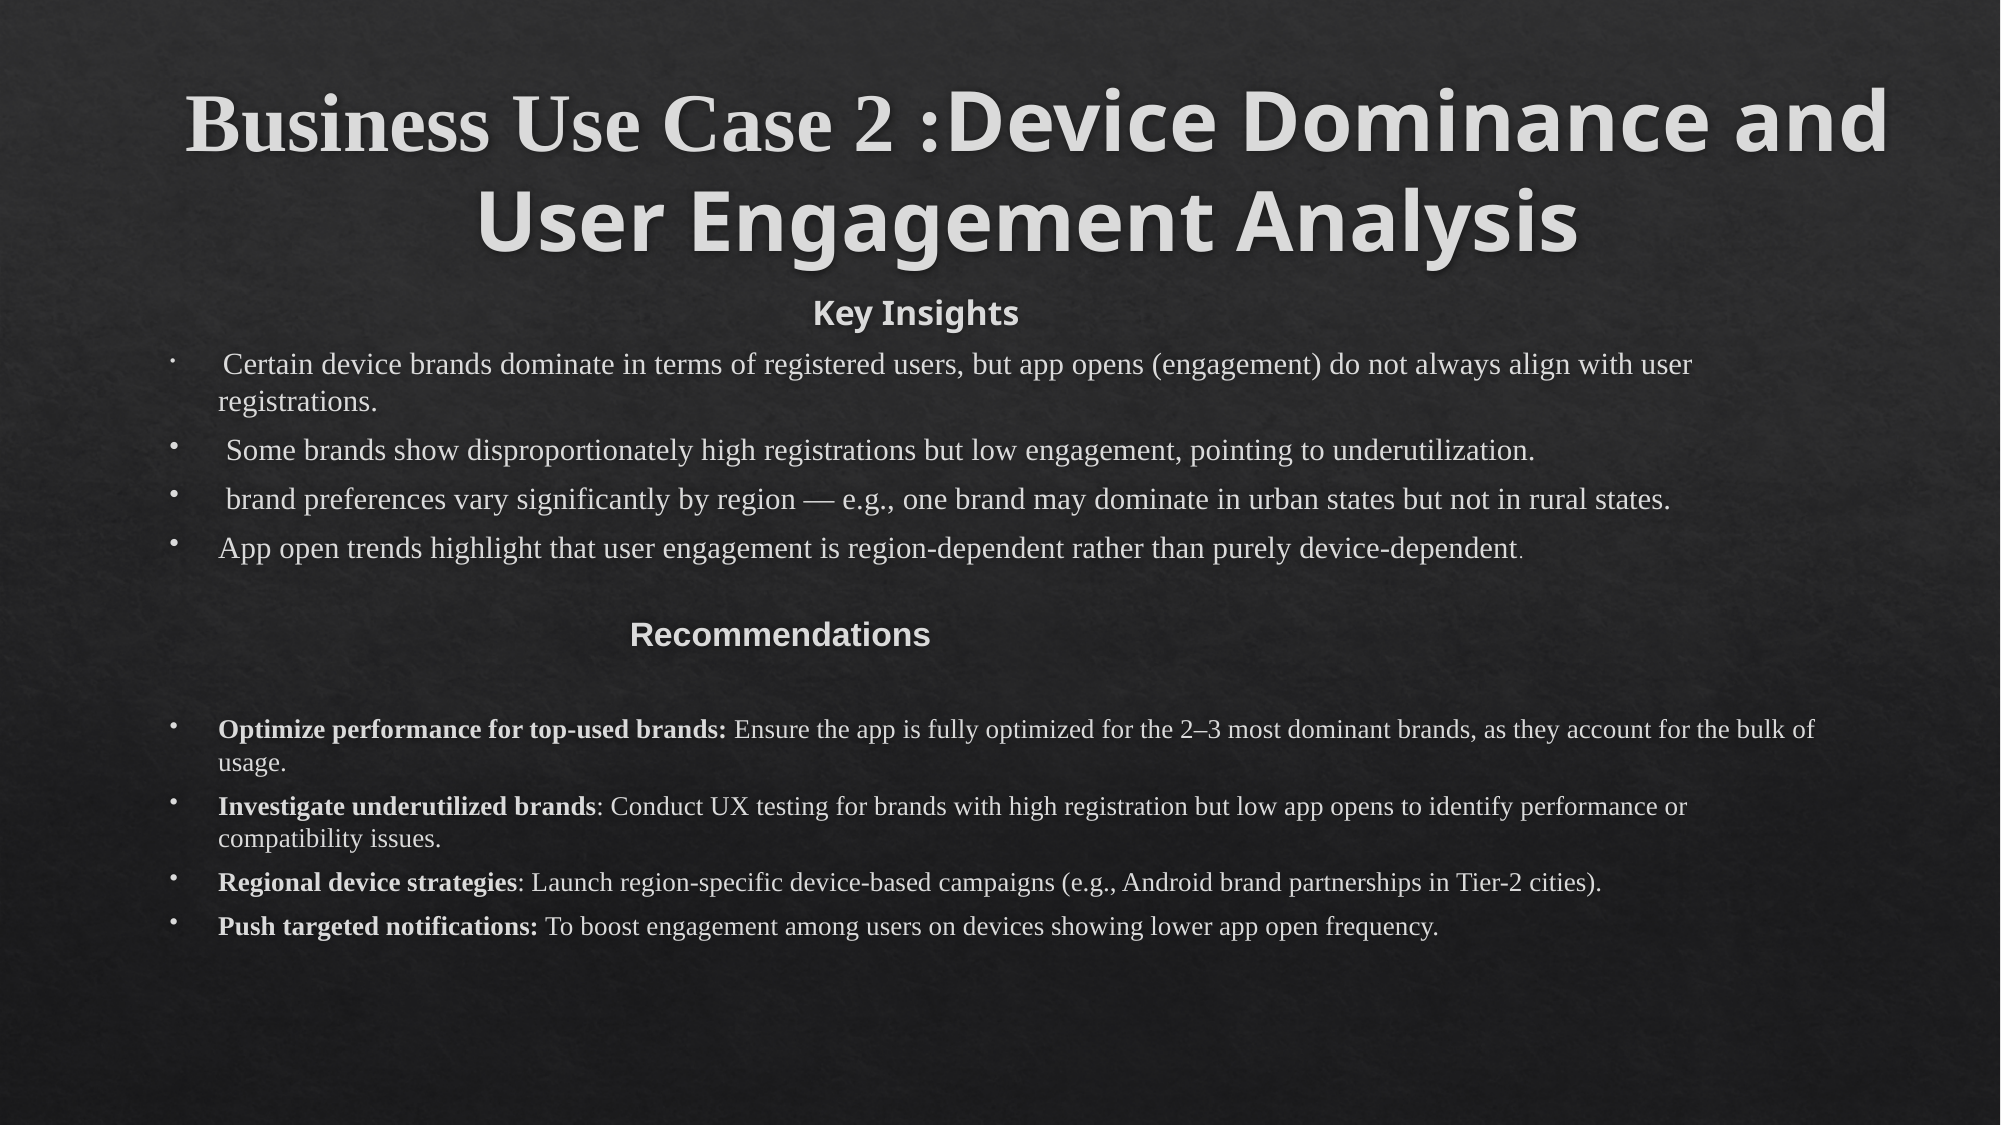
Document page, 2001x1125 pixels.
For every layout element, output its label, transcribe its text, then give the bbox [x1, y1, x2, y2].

title Business Use Case 2 :Device Dominance and User Engagement Analysis [137, 59, 1919, 278]
list Key Insights Certain device brands dominate in terms of registered users, but app opens (engagement) do not always align with user registrations. Some brands show disproportionately high registrations but low engagement, pointing to underutilization. brand preferences vary significantly by region — e.g., one brand may dominate in urban states but not in rural states. App open trends highlight that user engagement is region-dependent rather than purely device-dependent. Recommendations Optimize performance for top-used brands: Ensure the app is fully optimized for the 2–3 most dominant brands, as they account for the bulk of usage. Investigate underutilized brands: Conduct UX testing for brands with high registration but low app opens to identify performance or compatibility issues. Regional device strategies: Launch region-specific device-based campaigns (e.g., Android brand partnerships in Tier-2 cities). Push targeted notifications: To boost engagement among users on devices showing lower app open frequency. [149, 284, 1849, 950]
